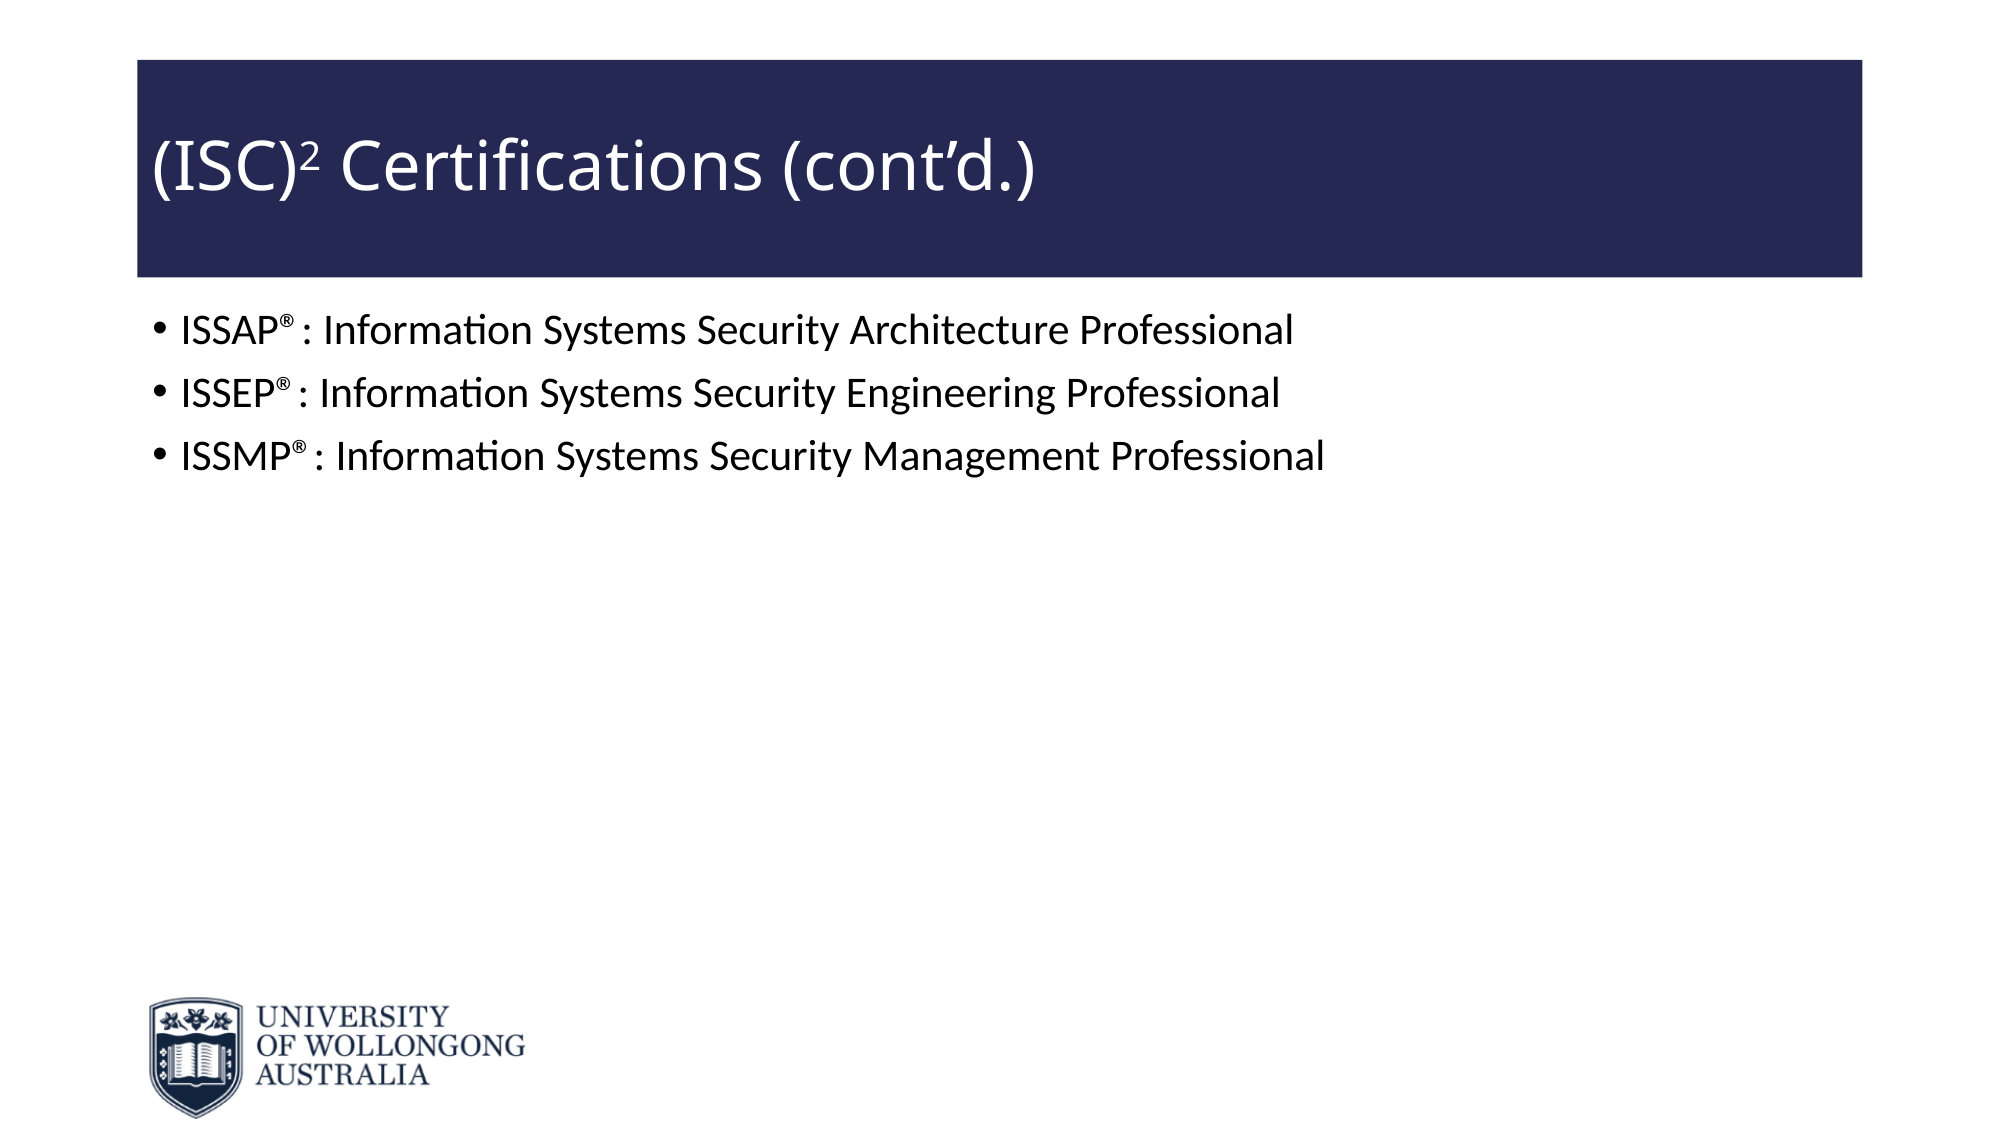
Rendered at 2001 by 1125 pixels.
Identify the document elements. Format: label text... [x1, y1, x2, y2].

title (ISC)2 Certifications (cont’d.) [137, 59, 1863, 278]
list ISSAP®: Information Systems Security Architecture Professional ISSEP®: Information Systems Security Engineering Professional ISSMP®: Information Systems Security Management Professional [137, 299, 1863, 1014]
picture [137, 1014, 548, 1125]
